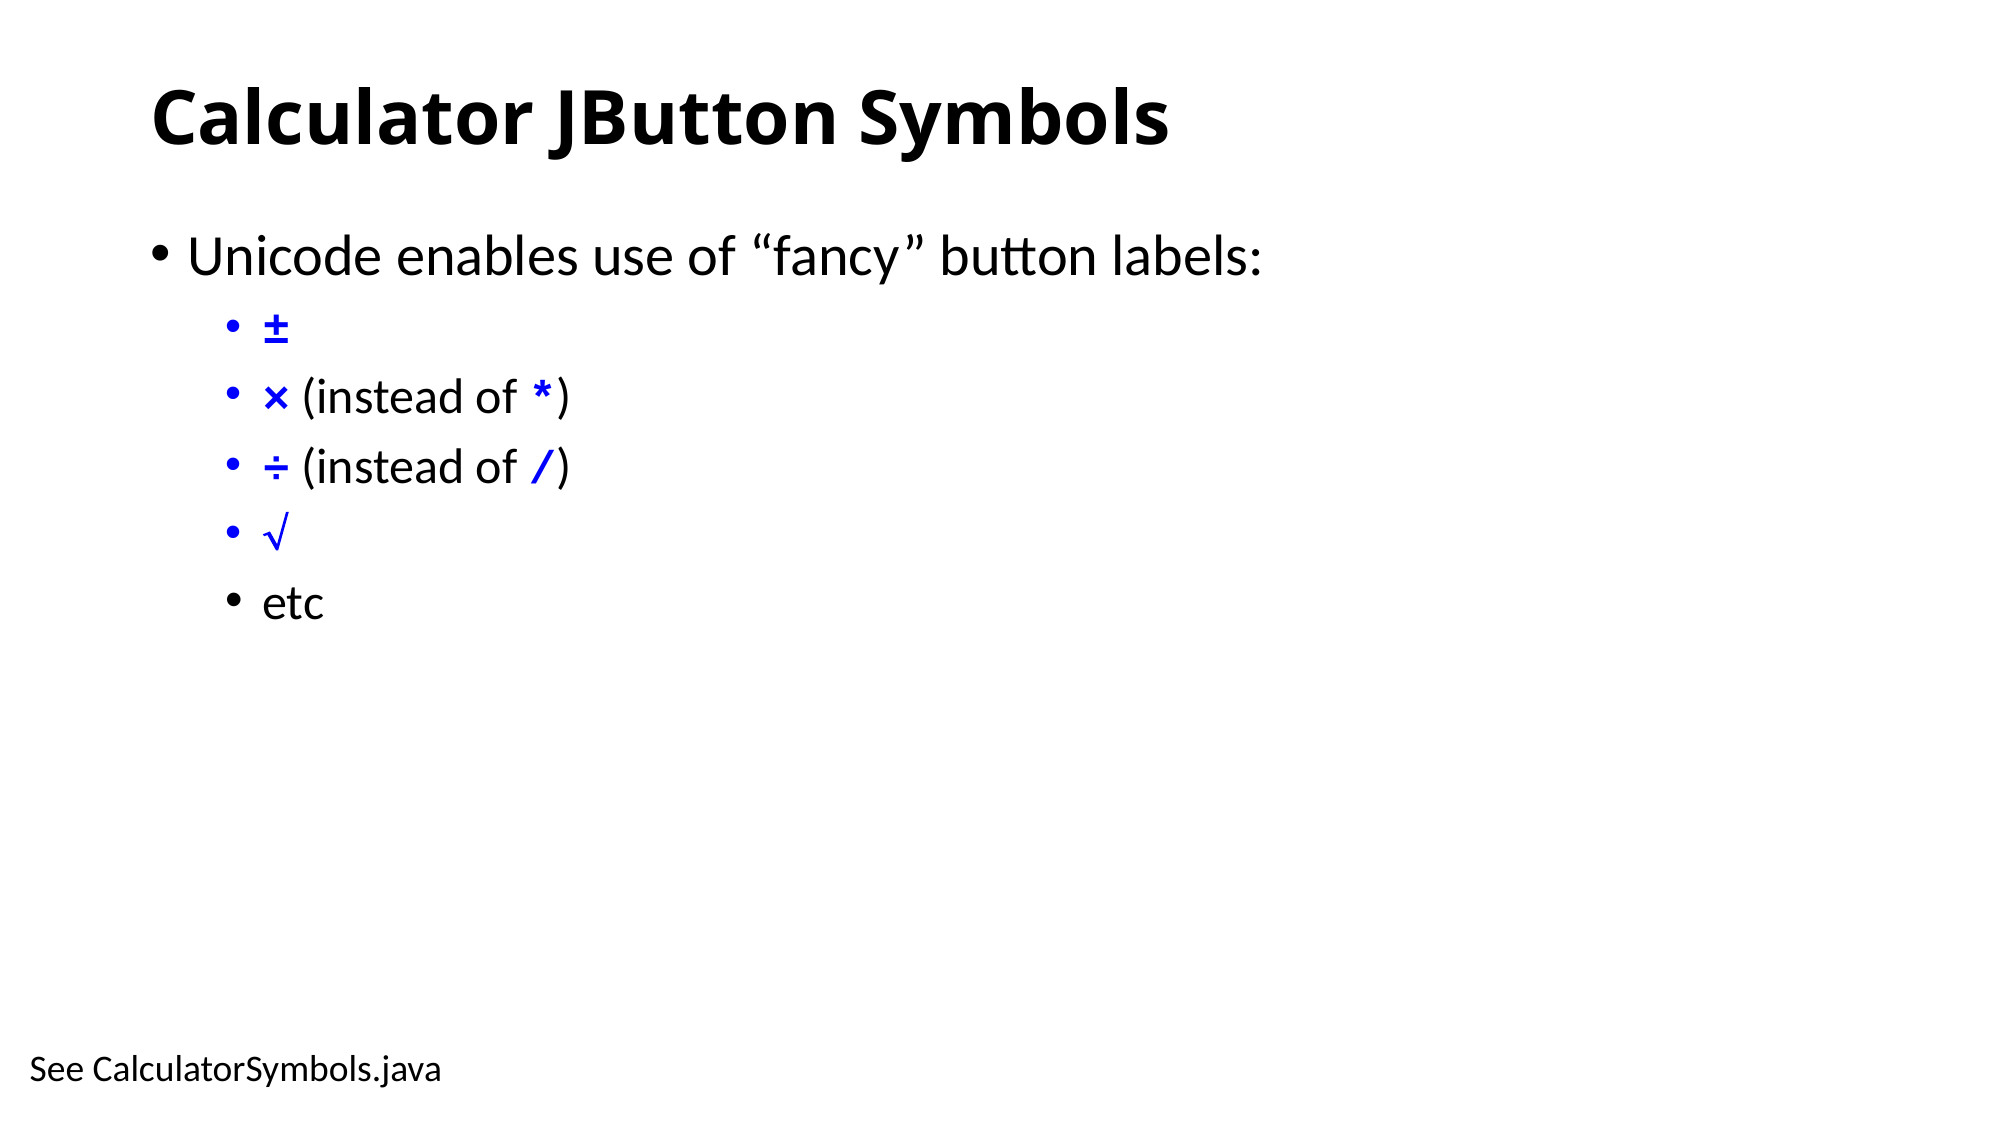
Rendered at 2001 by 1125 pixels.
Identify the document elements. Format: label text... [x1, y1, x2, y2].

text_box See CalculatorSymbols.java [14, 1036, 458, 1097]
list Unicode enables use of “fancy” button labels: ± × (instead of *) ÷ (instead of /)  etc [135, 210, 2000, 983]
title Calculator JButton Symbols [135, 59, 1860, 180]
